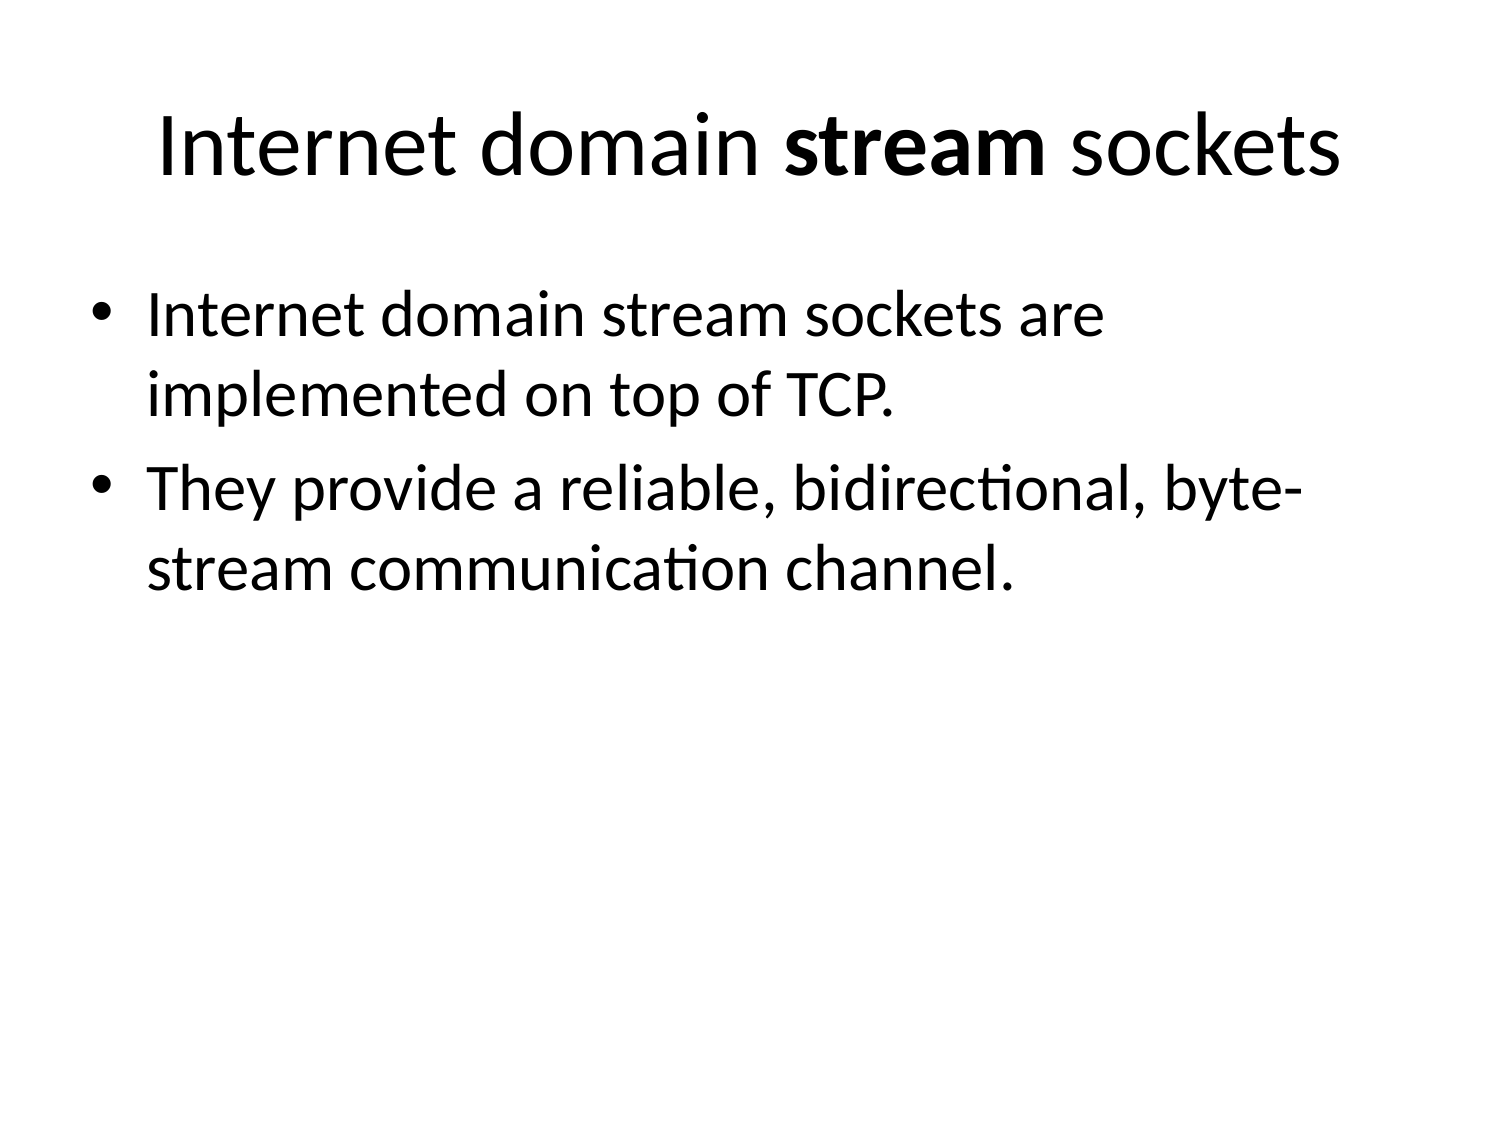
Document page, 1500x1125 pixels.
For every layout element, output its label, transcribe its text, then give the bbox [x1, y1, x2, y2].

title Internet domain stream sockets [75, 45, 1425, 233]
list Internet domain stream sockets are implemented on top of TCP. They provide a reliable, bidirectional, byte-stream communication channel. [75, 262, 1425, 1005]
